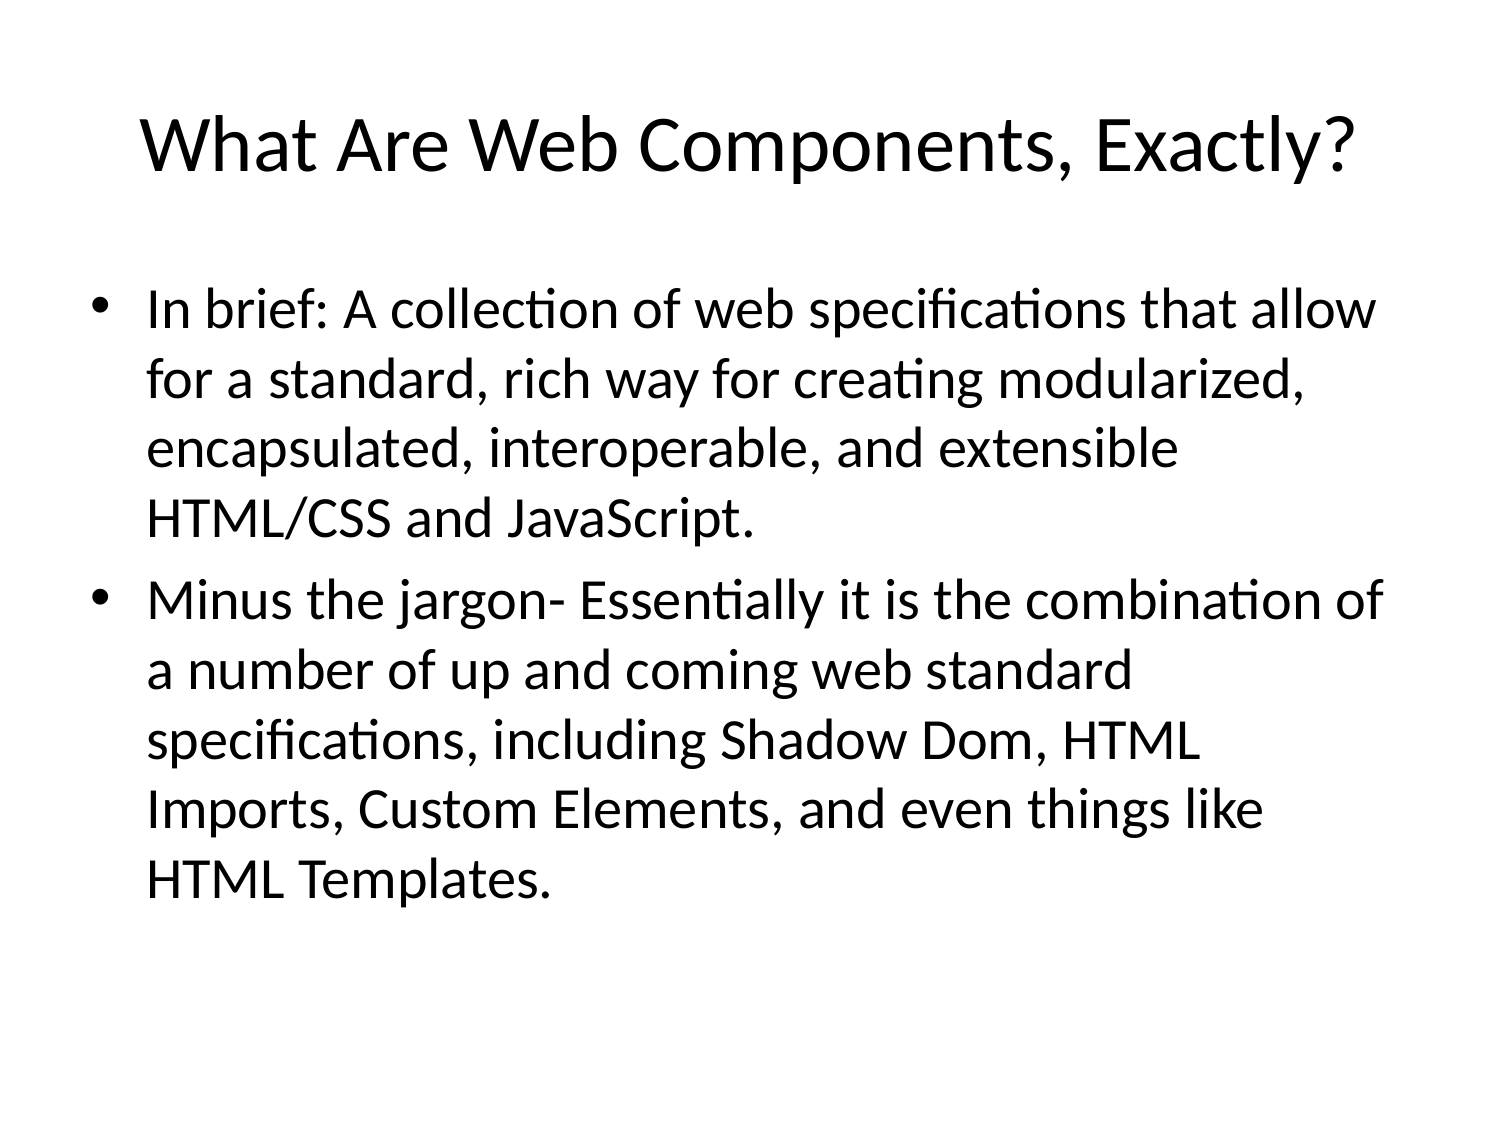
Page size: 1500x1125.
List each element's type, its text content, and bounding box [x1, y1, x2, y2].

list In brief: A collection of web specifications that allow for a standard, rich way for creating modularized, encapsulated, interoperable, and extensible HTML/CSS and JavaScript. Minus the jargon- Essentially it is the combination of a number of up and coming web standard specifications, including Shadow Dom, HTML Imports, Custom Elements, and even things like HTML Templates. [75, 262, 1425, 1005]
title What Are Web Components, Exactly? [75, 45, 1425, 233]
